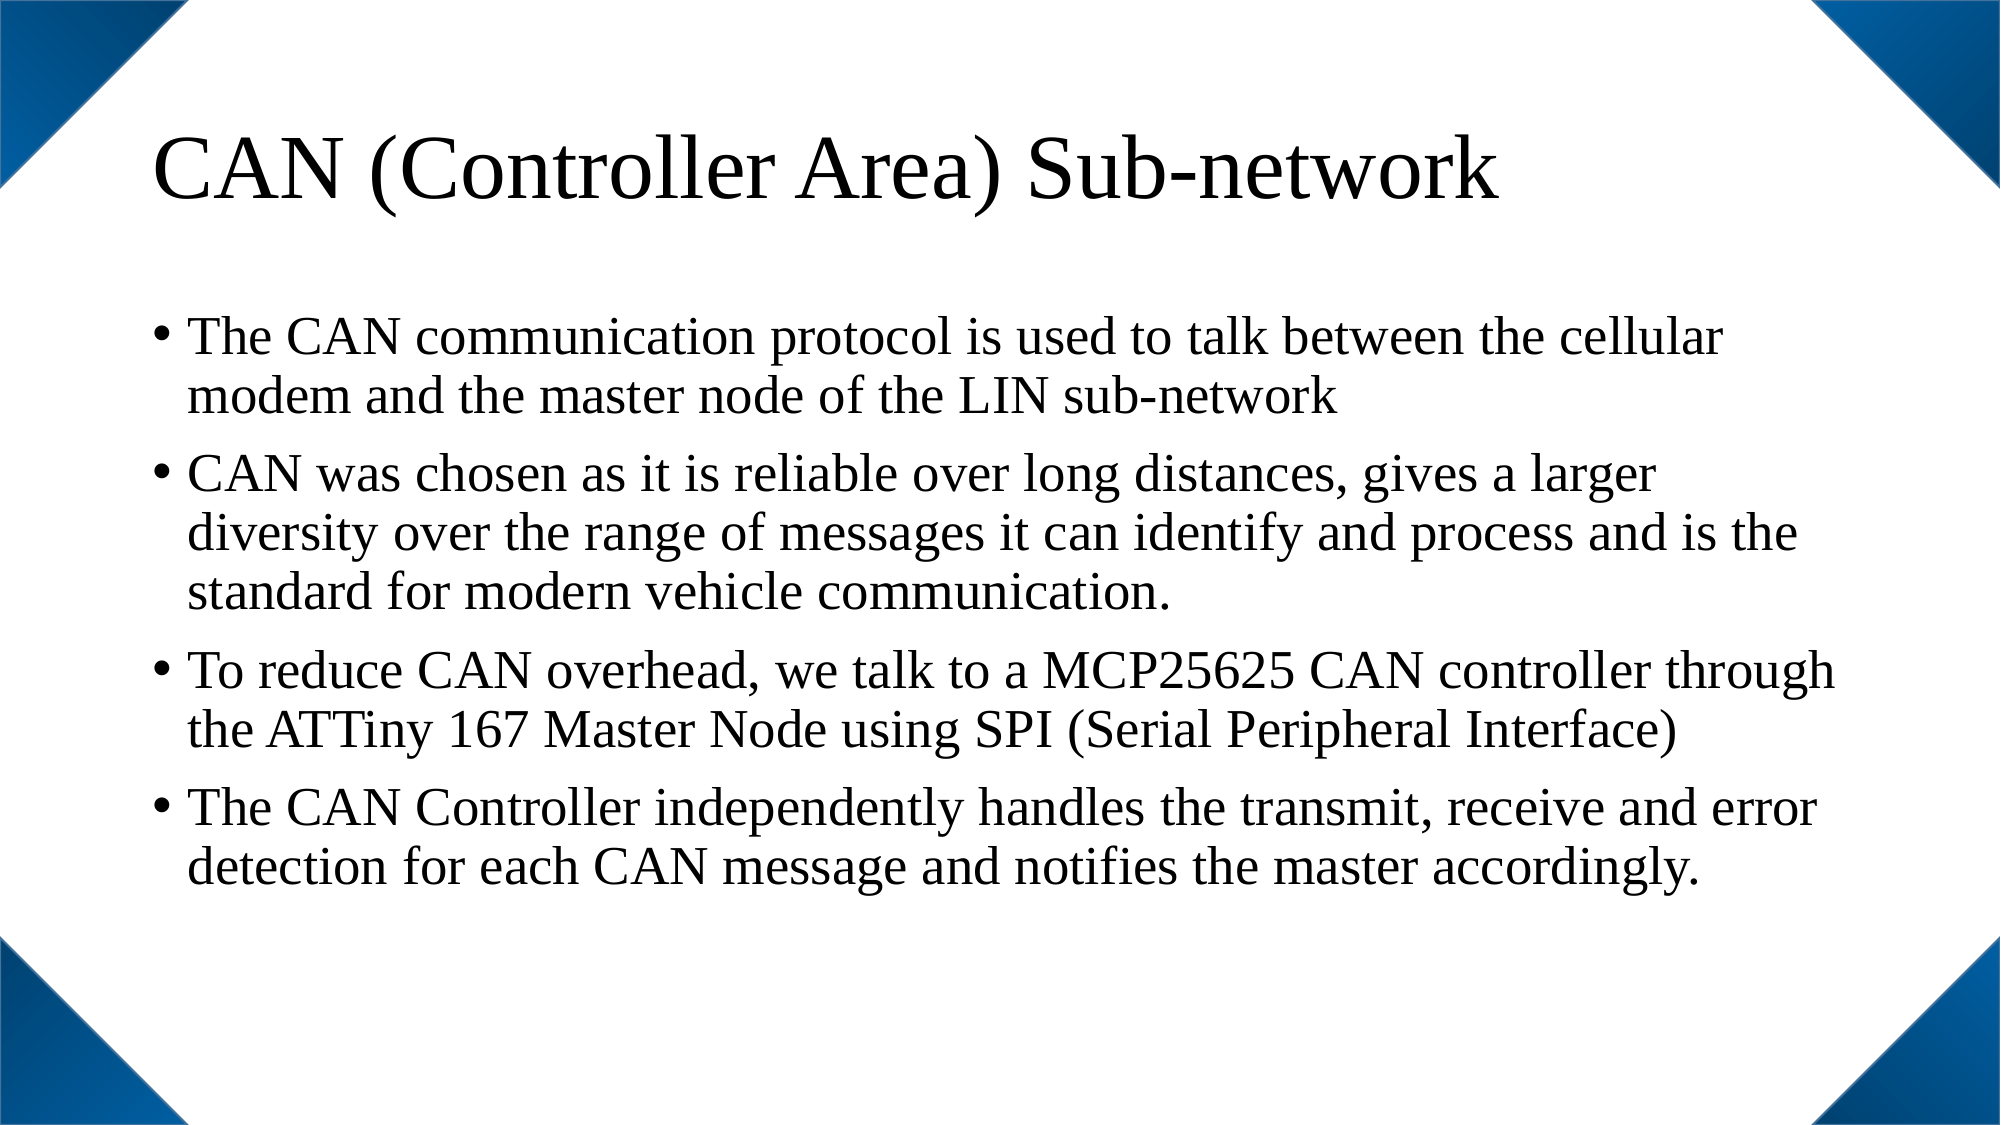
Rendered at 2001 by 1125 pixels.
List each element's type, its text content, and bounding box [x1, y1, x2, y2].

text_box [0, 936, 189, 1125]
text_box [1811, 0, 2000, 189]
text_box [1811, 936, 2000, 1125]
text_box [0, 0, 189, 189]
list The CAN communication protocol is used to talk between the cellular modem and the master node of the LIN sub-network CAN was chosen as it is reliable over long distances, gives a larger diversity over the range of messages it can identify and process and is the standard for modern vehicle communication. To reduce CAN overhead, we talk to a MCP25625 CAN controller through the ATTiny 167 Master Node using SPI (Serial Peripheral Interface) The CAN Controller independently handles the transmit, receive and error detection for each CAN message and notifies the master accordingly. [137, 299, 1863, 1014]
title CAN (Controller Area) Sub-network [137, 59, 1863, 278]
